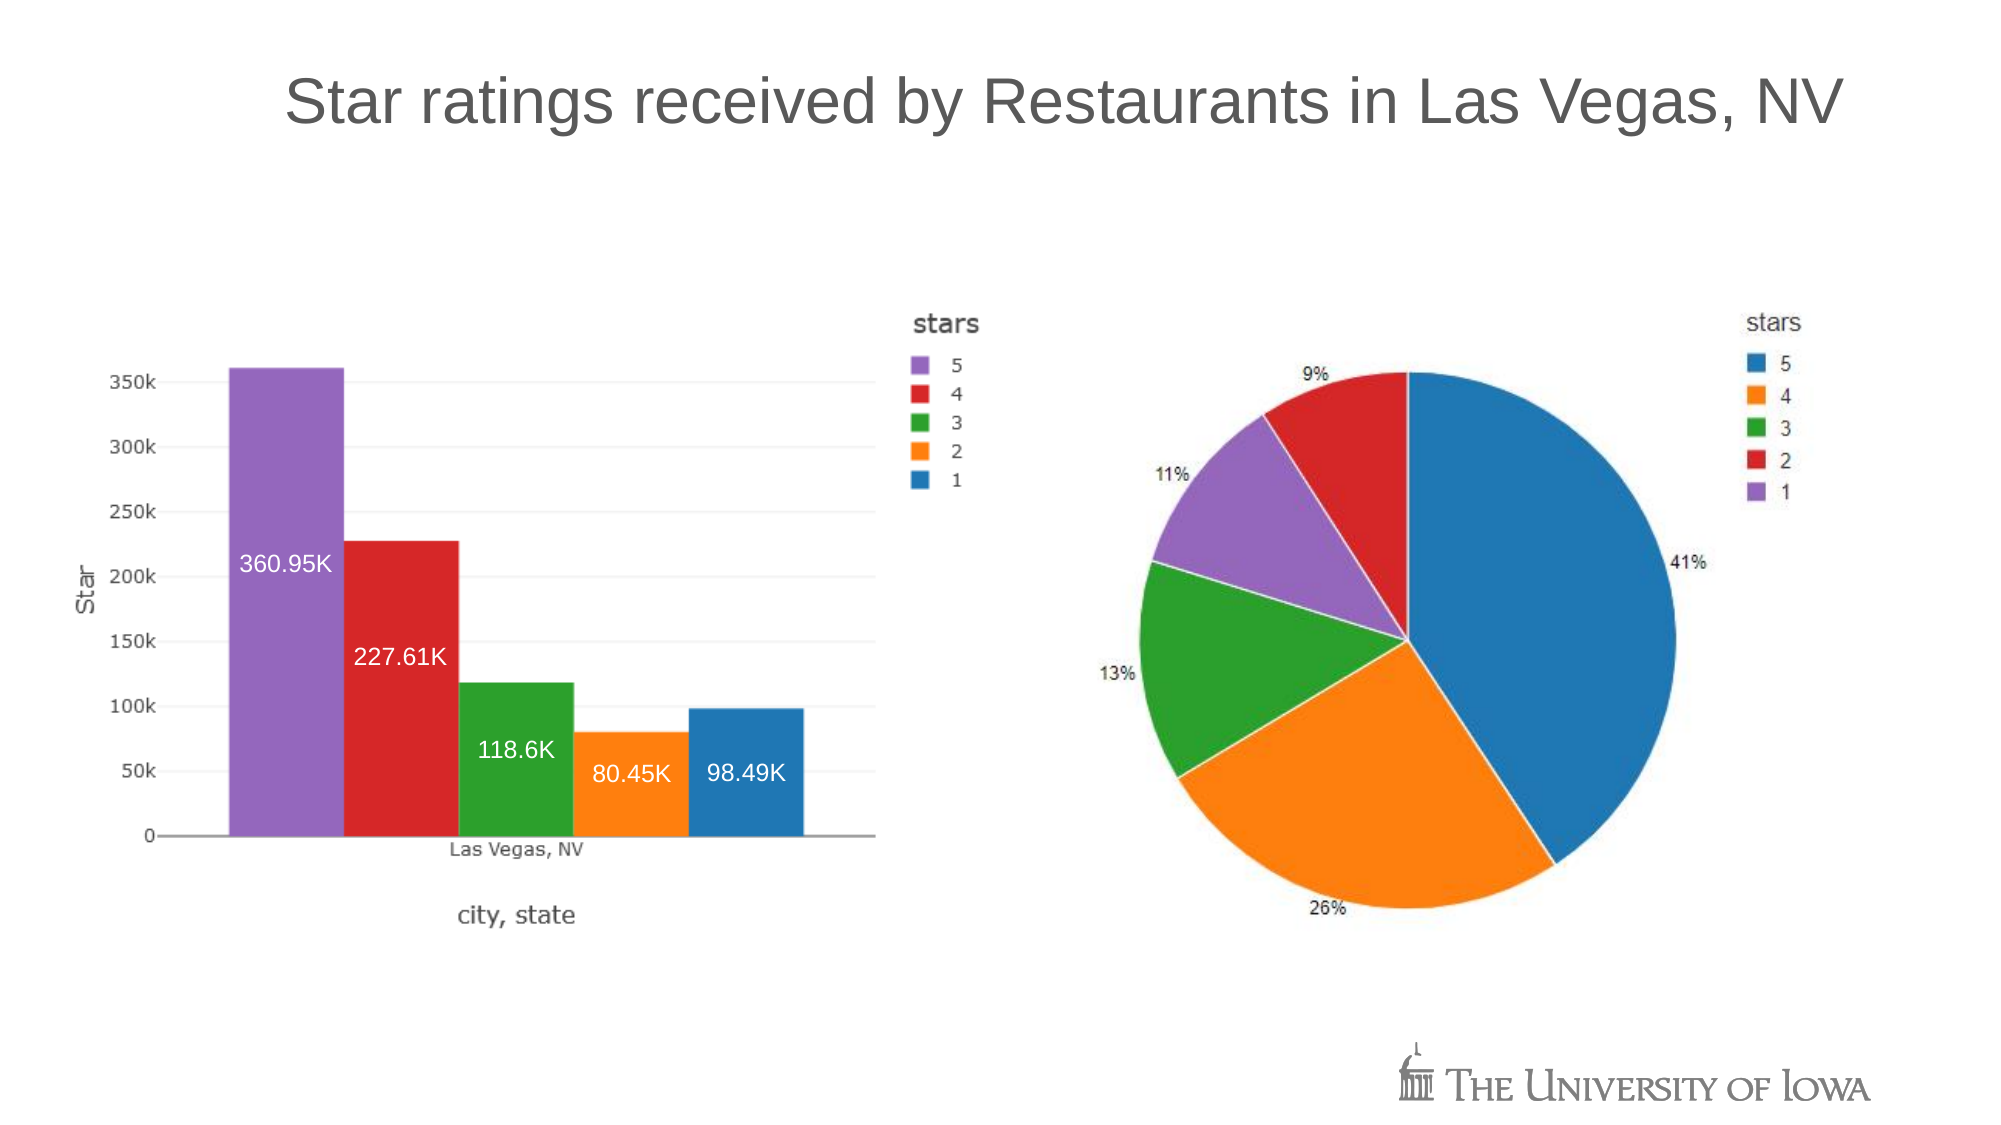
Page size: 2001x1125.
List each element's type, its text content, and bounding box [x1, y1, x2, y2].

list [70, 310, 987, 935]
title Star ratings received by Restaurants in Las Vegas, NV [137, 59, 1863, 145]
picture [999, 288, 1837, 944]
picture [1399, 1042, 1871, 1101]
